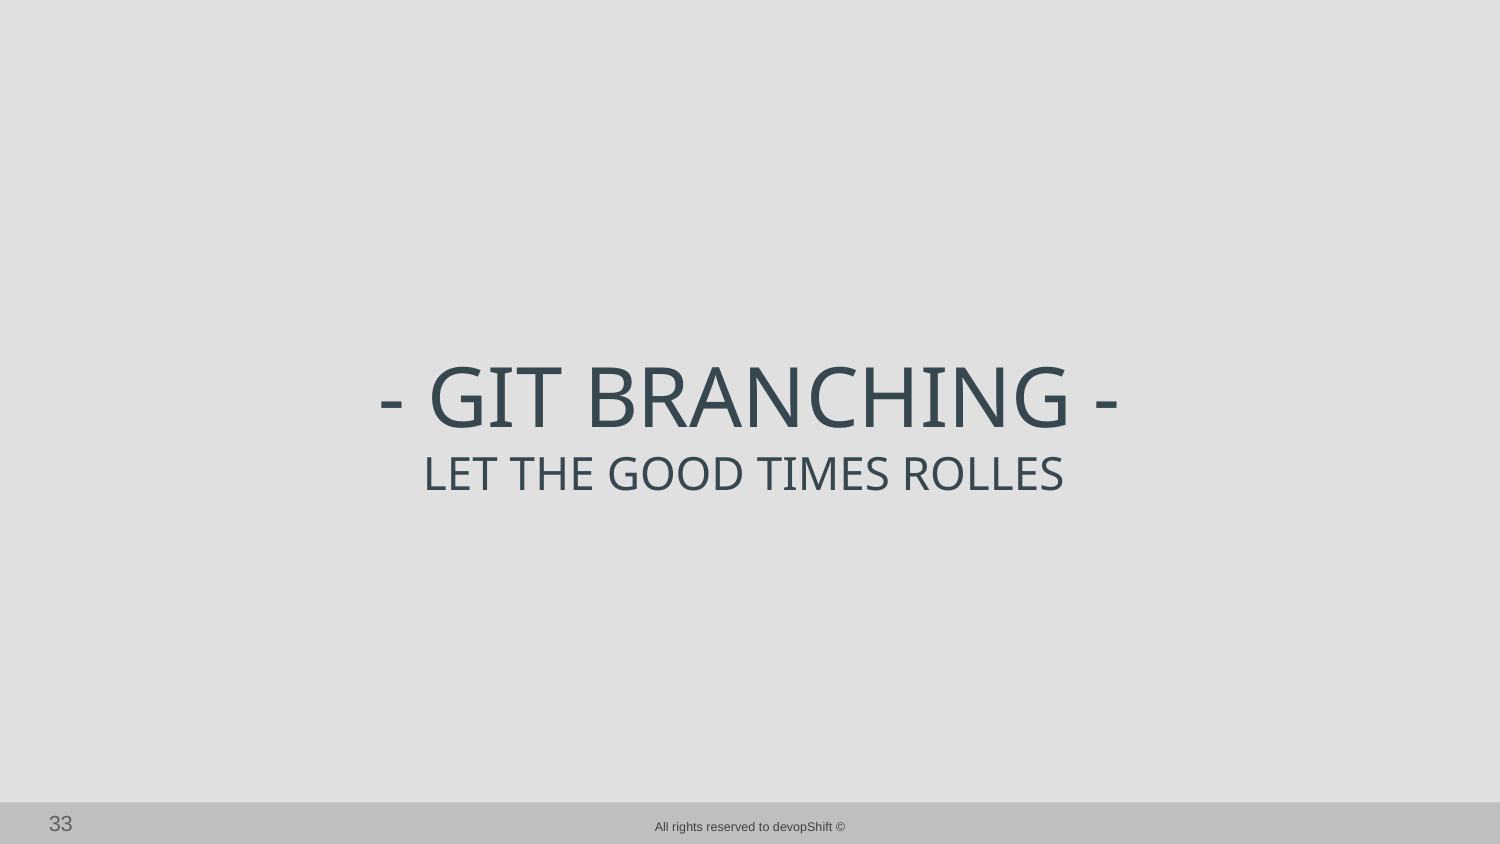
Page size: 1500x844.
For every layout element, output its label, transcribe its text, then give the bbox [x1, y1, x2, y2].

title - GIT BRANCHING - LET THE GOOD TIMES ROLLES [93, 254, 1407, 589]
